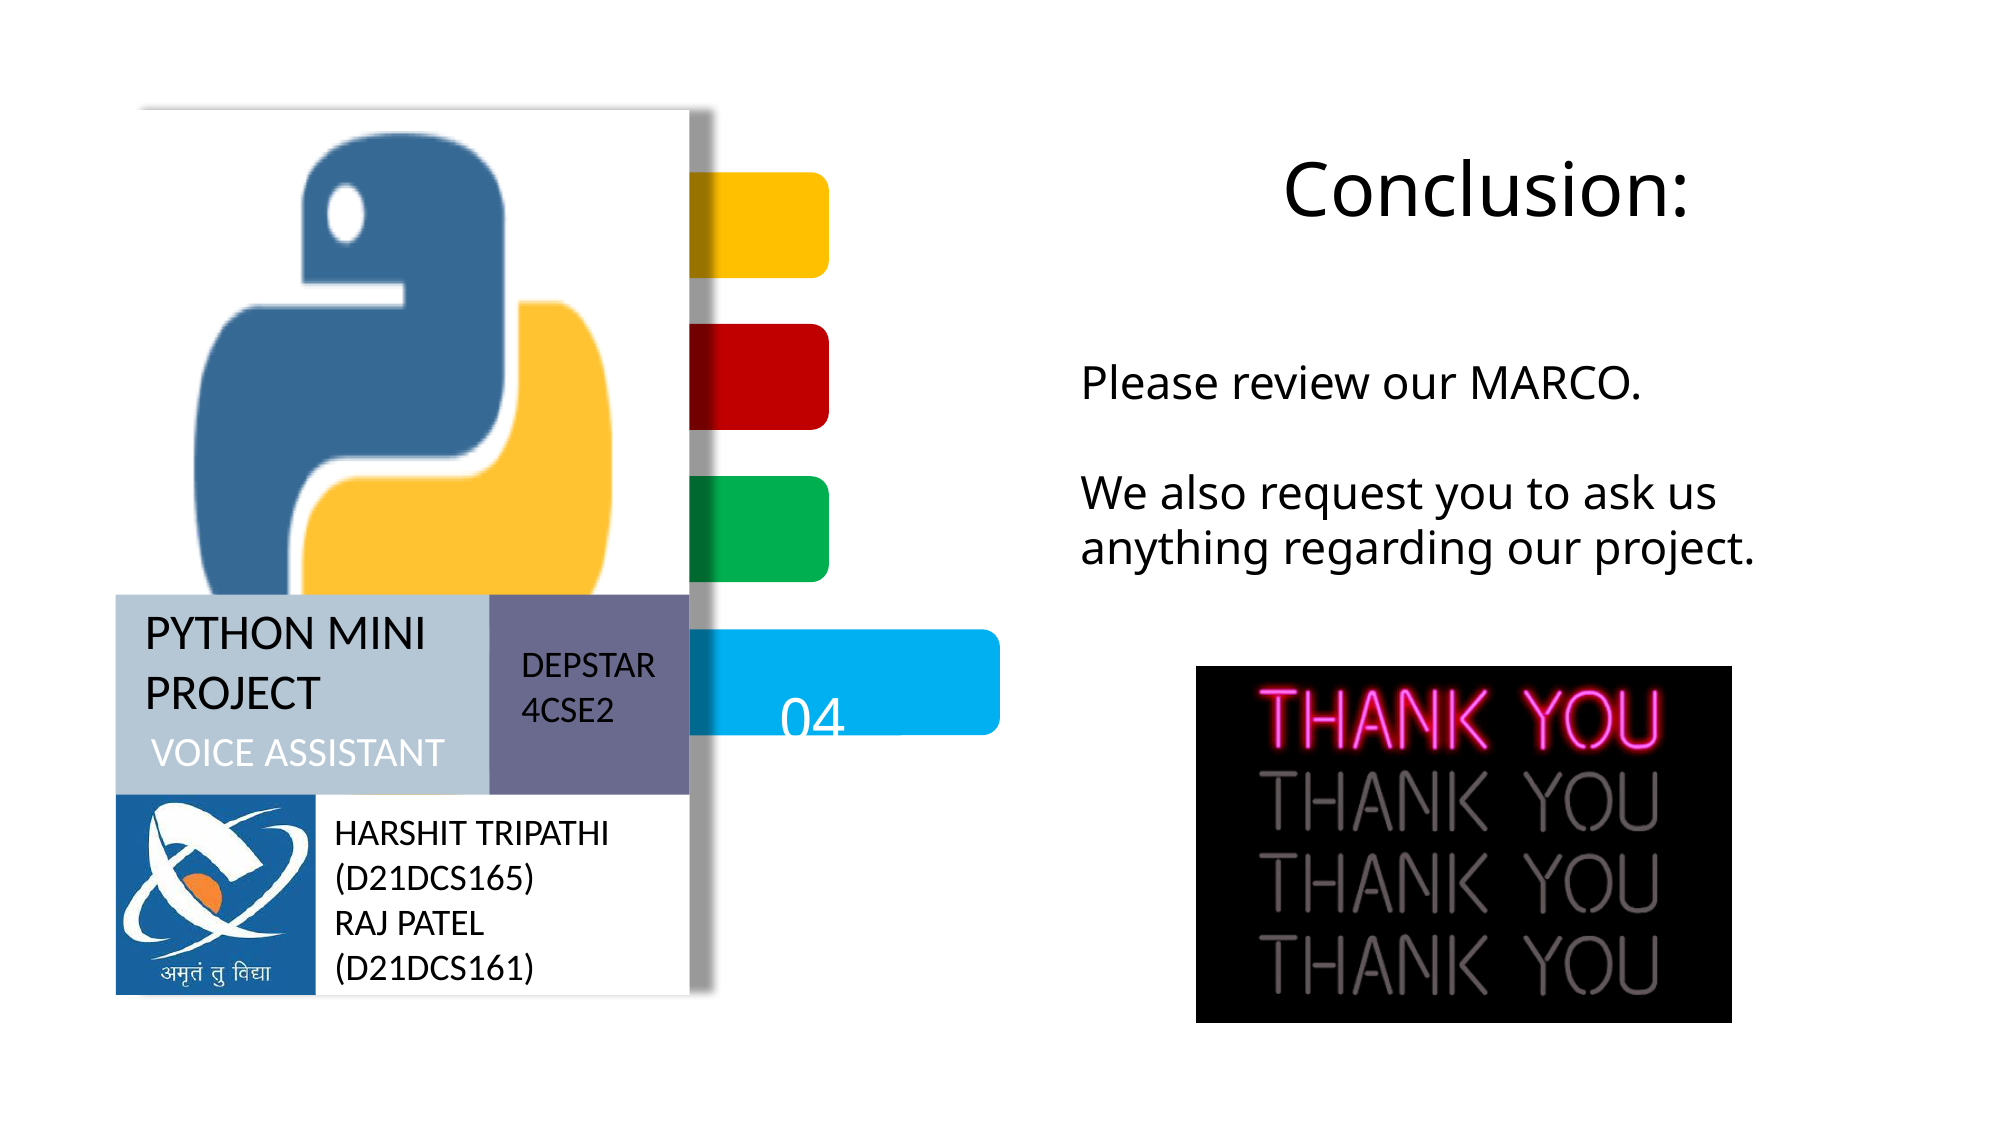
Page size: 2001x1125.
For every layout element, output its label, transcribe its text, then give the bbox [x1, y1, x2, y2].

text_box DEPSTAR 4CSE2 [506, 632, 690, 738]
text_box [115, 110, 690, 594]
text_box [488, 594, 690, 796]
text_box Conclusion: [1089, 134, 1885, 239]
text_box HARSHIT TRIPATHI (D21DCS165) RAJ PATEL (D21DCS161) [319, 800, 694, 996]
picture [1196, 666, 1732, 1023]
text_box 04 [721, 628, 1002, 737]
text_box [315, 796, 690, 996]
text_box [115, 796, 315, 996]
text_box 03 [721, 475, 830, 584]
text_box PYTHON MINI PROJECT [130, 592, 475, 727]
text_box Please review our MARCO. We also request you to ask us anything regarding our project. [1065, 346, 1908, 581]
text_box 01 [721, 171, 830, 280]
text_box [115, 594, 488, 796]
text_box VOICE ASSISTANT [136, 717, 481, 782]
text_box 02 [721, 322, 830, 431]
